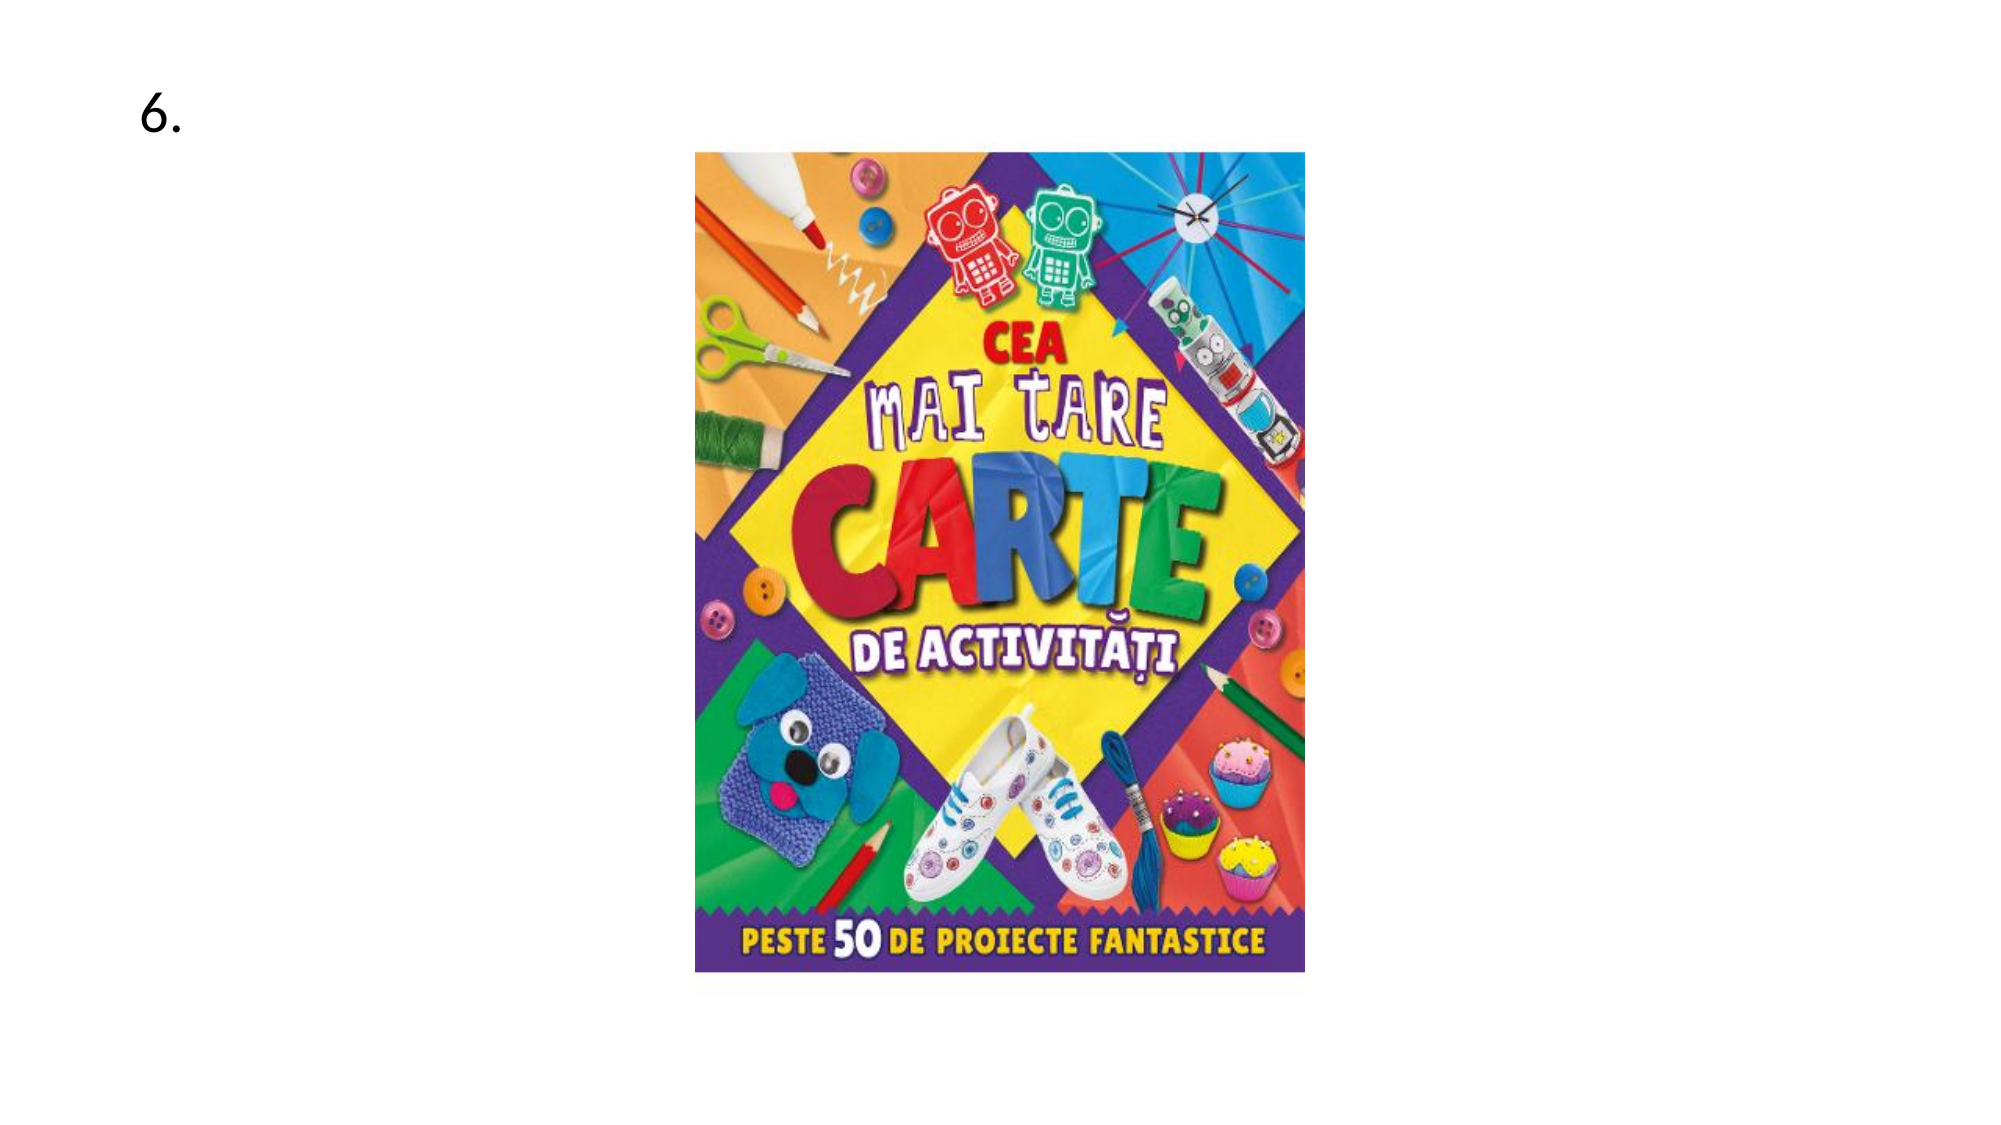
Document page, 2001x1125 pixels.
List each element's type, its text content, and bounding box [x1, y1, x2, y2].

list 6. [124, 75, 1863, 1014]
picture [695, 93, 1305, 1032]
